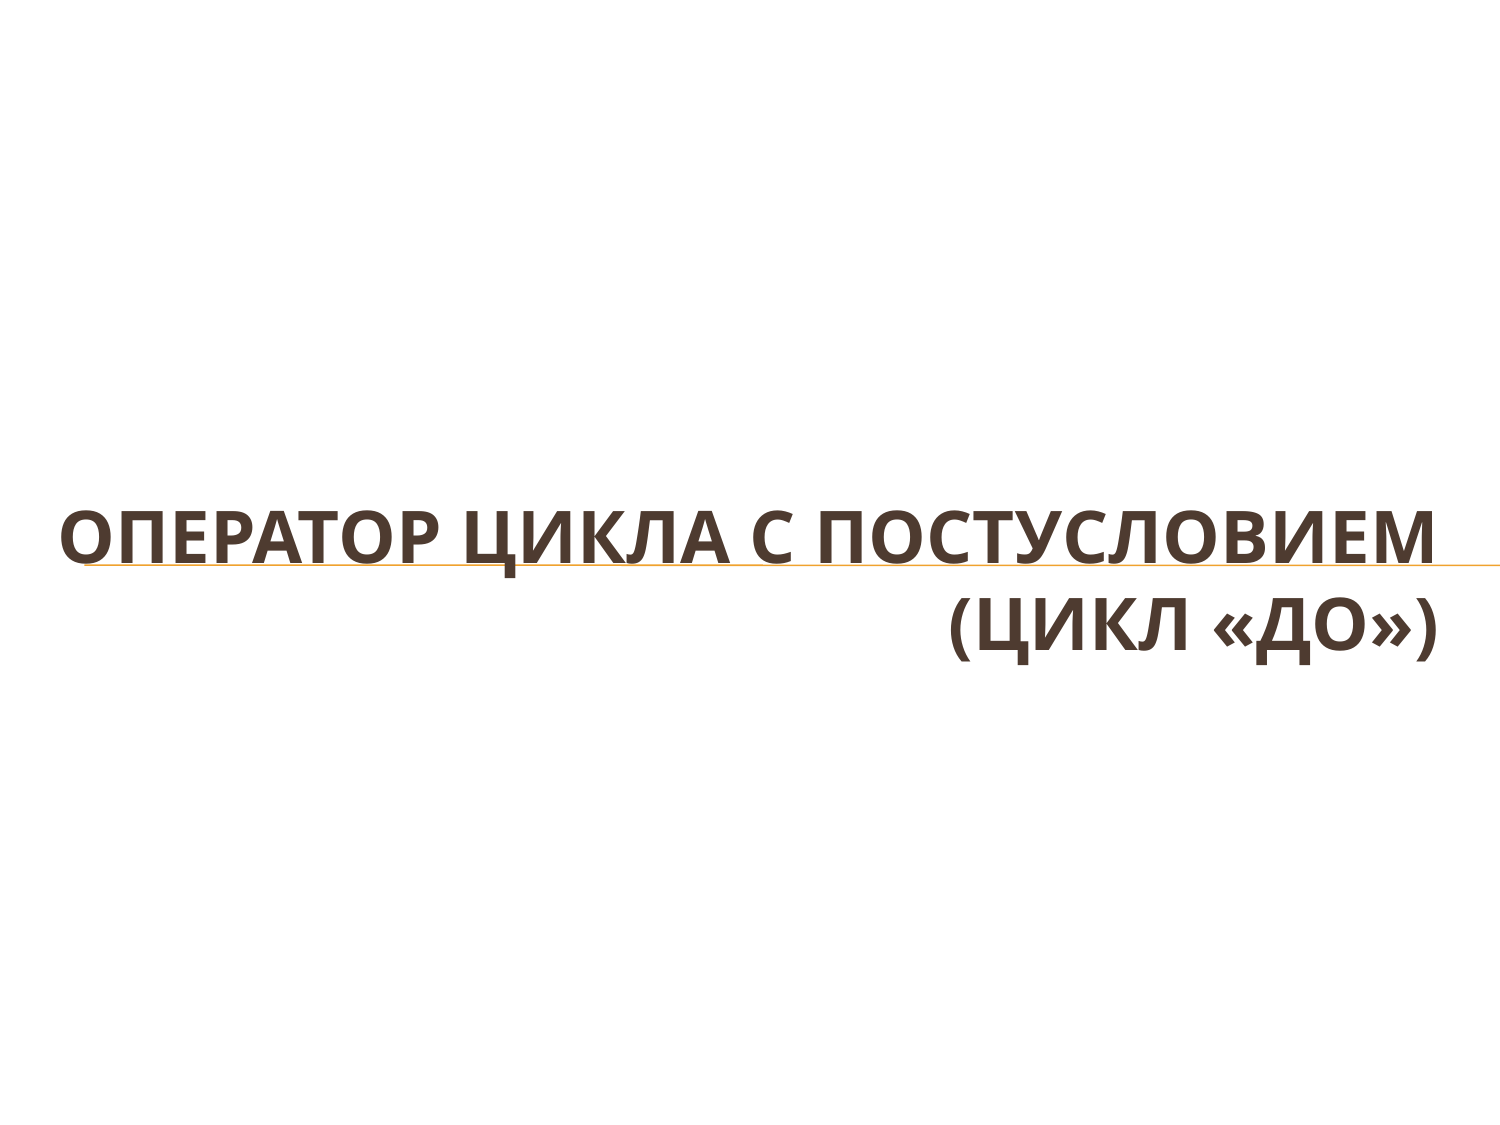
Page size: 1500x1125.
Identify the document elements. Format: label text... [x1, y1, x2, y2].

title Оператор цикла с постусловием (цикл «до») [29, 483, 1455, 678]
